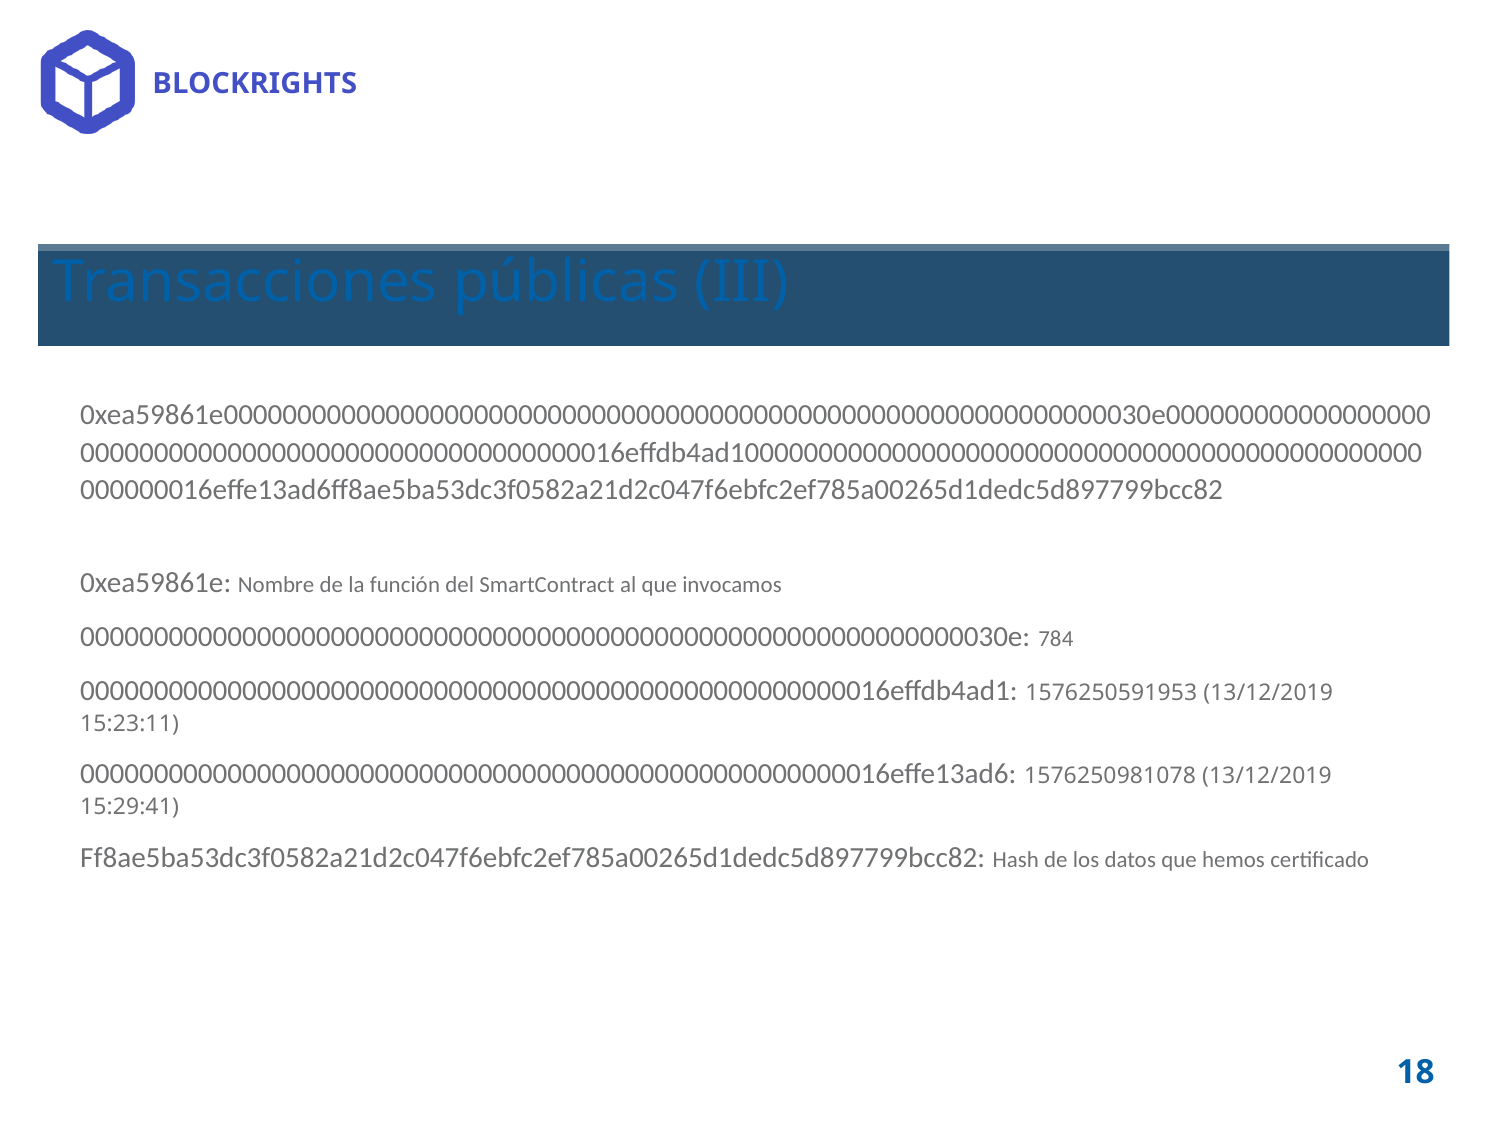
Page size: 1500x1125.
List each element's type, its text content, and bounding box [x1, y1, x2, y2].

text_box 0xea59861e000000000000000000000000000000000000000000000000000000000000030e0000000000000000000000000000000000000000000000000000016effdb4ad10000000000000000000000000000000000000000000000000000016effe13ad6ff8ae5ba53dc3f0582a21d2c047f6ebfc2ef785a00265d1dedc5d897799bcc82 [65, 385, 1450, 513]
text_box 0xea59861e: Nombre de la función del SmartContract al que invocamos 000000000000000000000000000000000000000000000000000000000000030e: 784 0000000000000000000000000000000000000000000000000000016effdb4ad1: 1576250591953 (13/12/2019 15:23:11) 0000000000000000000000000000000000000000000000000000016effe13ad6: 1576250981078 (13/12/2019 15:29:41) Ff8ae5ba53dc3f0582a21d2c047f6ebfc2ef785a00265d1dedc5d897799bcc82: Hash de los datos que hemos certificado [65, 553, 1450, 881]
title Transacciones públicas (III) [35, 241, 1452, 348]
slide_number 18 [1111, 1042, 1450, 1103]
picture [34, 30, 138, 134]
